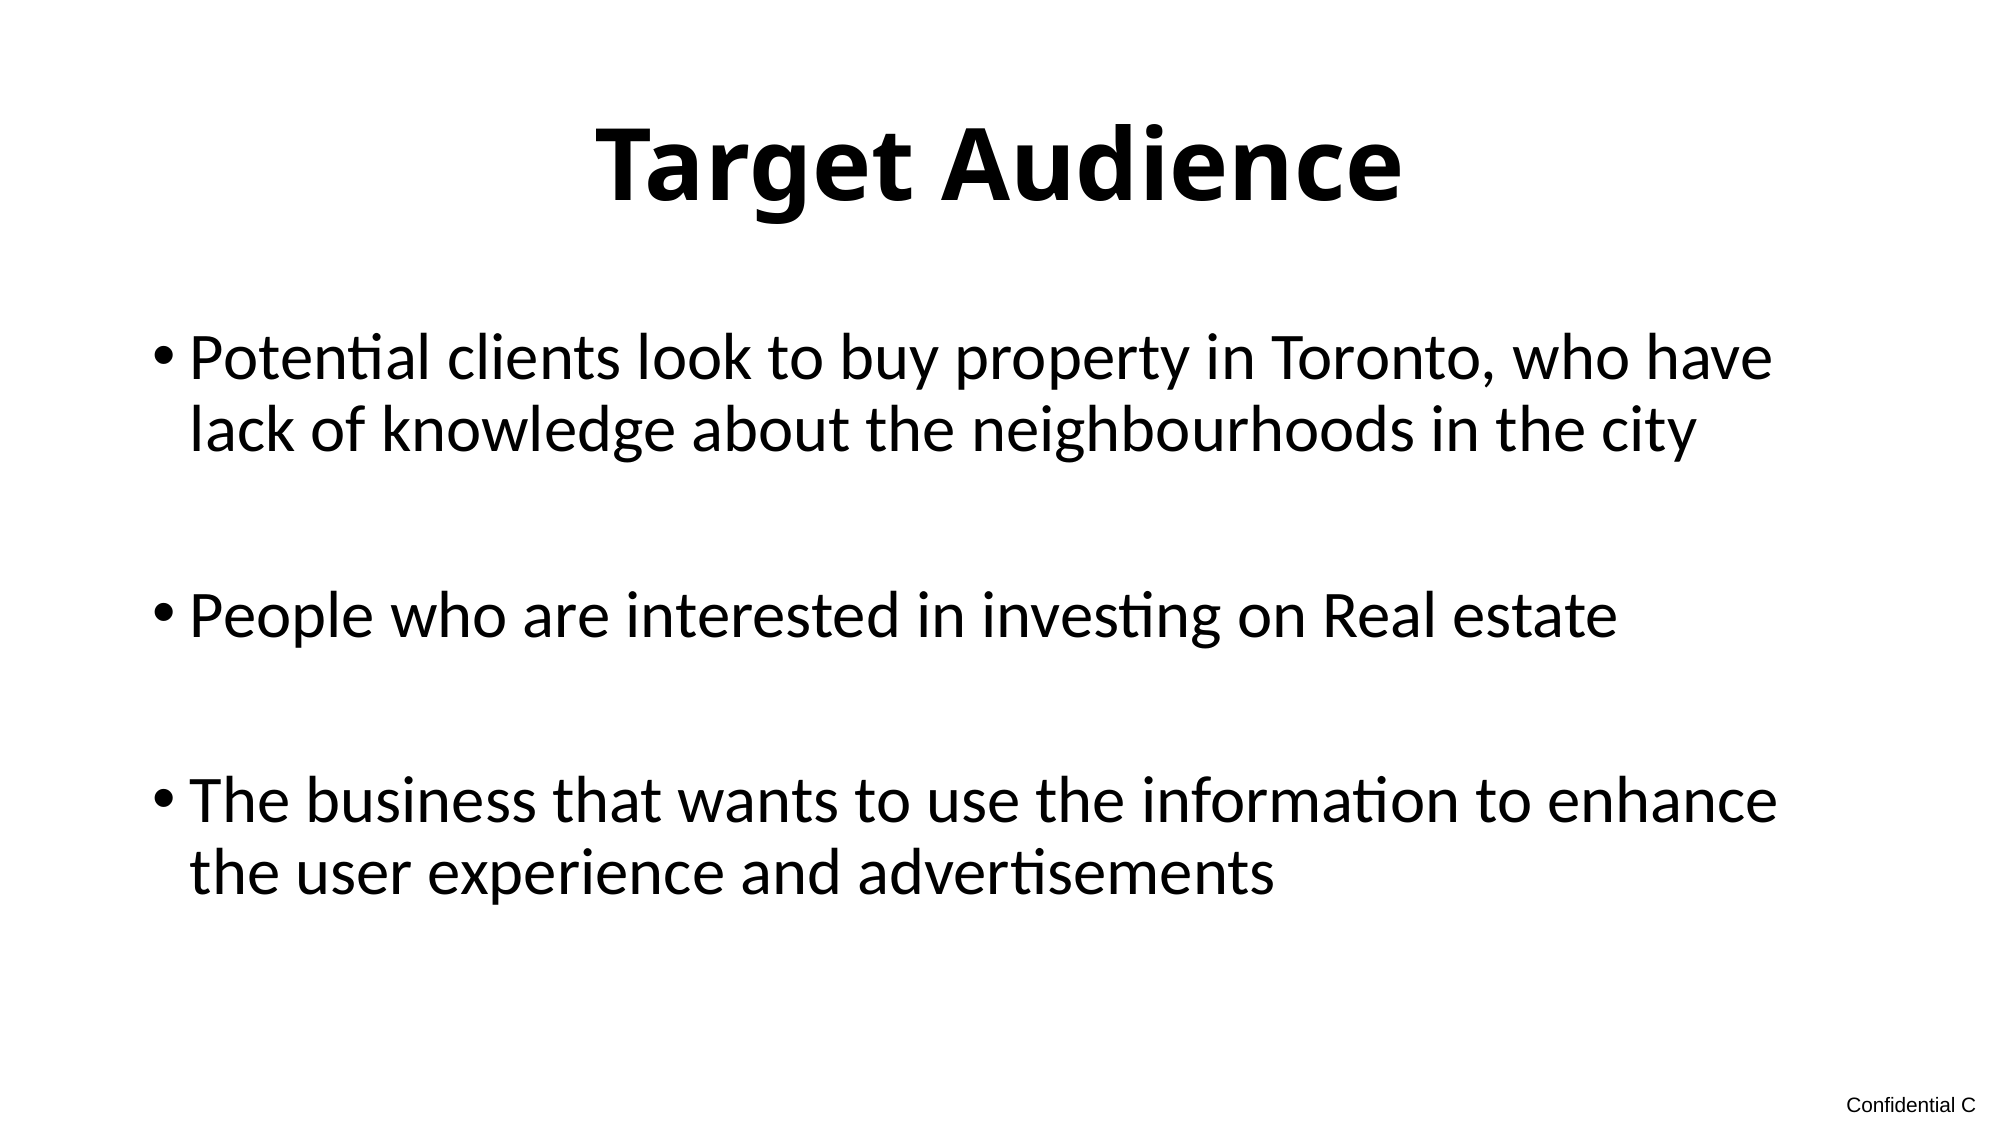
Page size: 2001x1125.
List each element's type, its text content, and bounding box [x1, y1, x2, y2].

title Target Audience [137, 59, 1863, 278]
list Potential clients look to buy property in Toronto, who have lack of knowledge about the neighbourhoods in the city People who are interested in investing on Real estate The business that wants to use the information to enhance the user experience and advertisements [137, 314, 1863, 1014]
